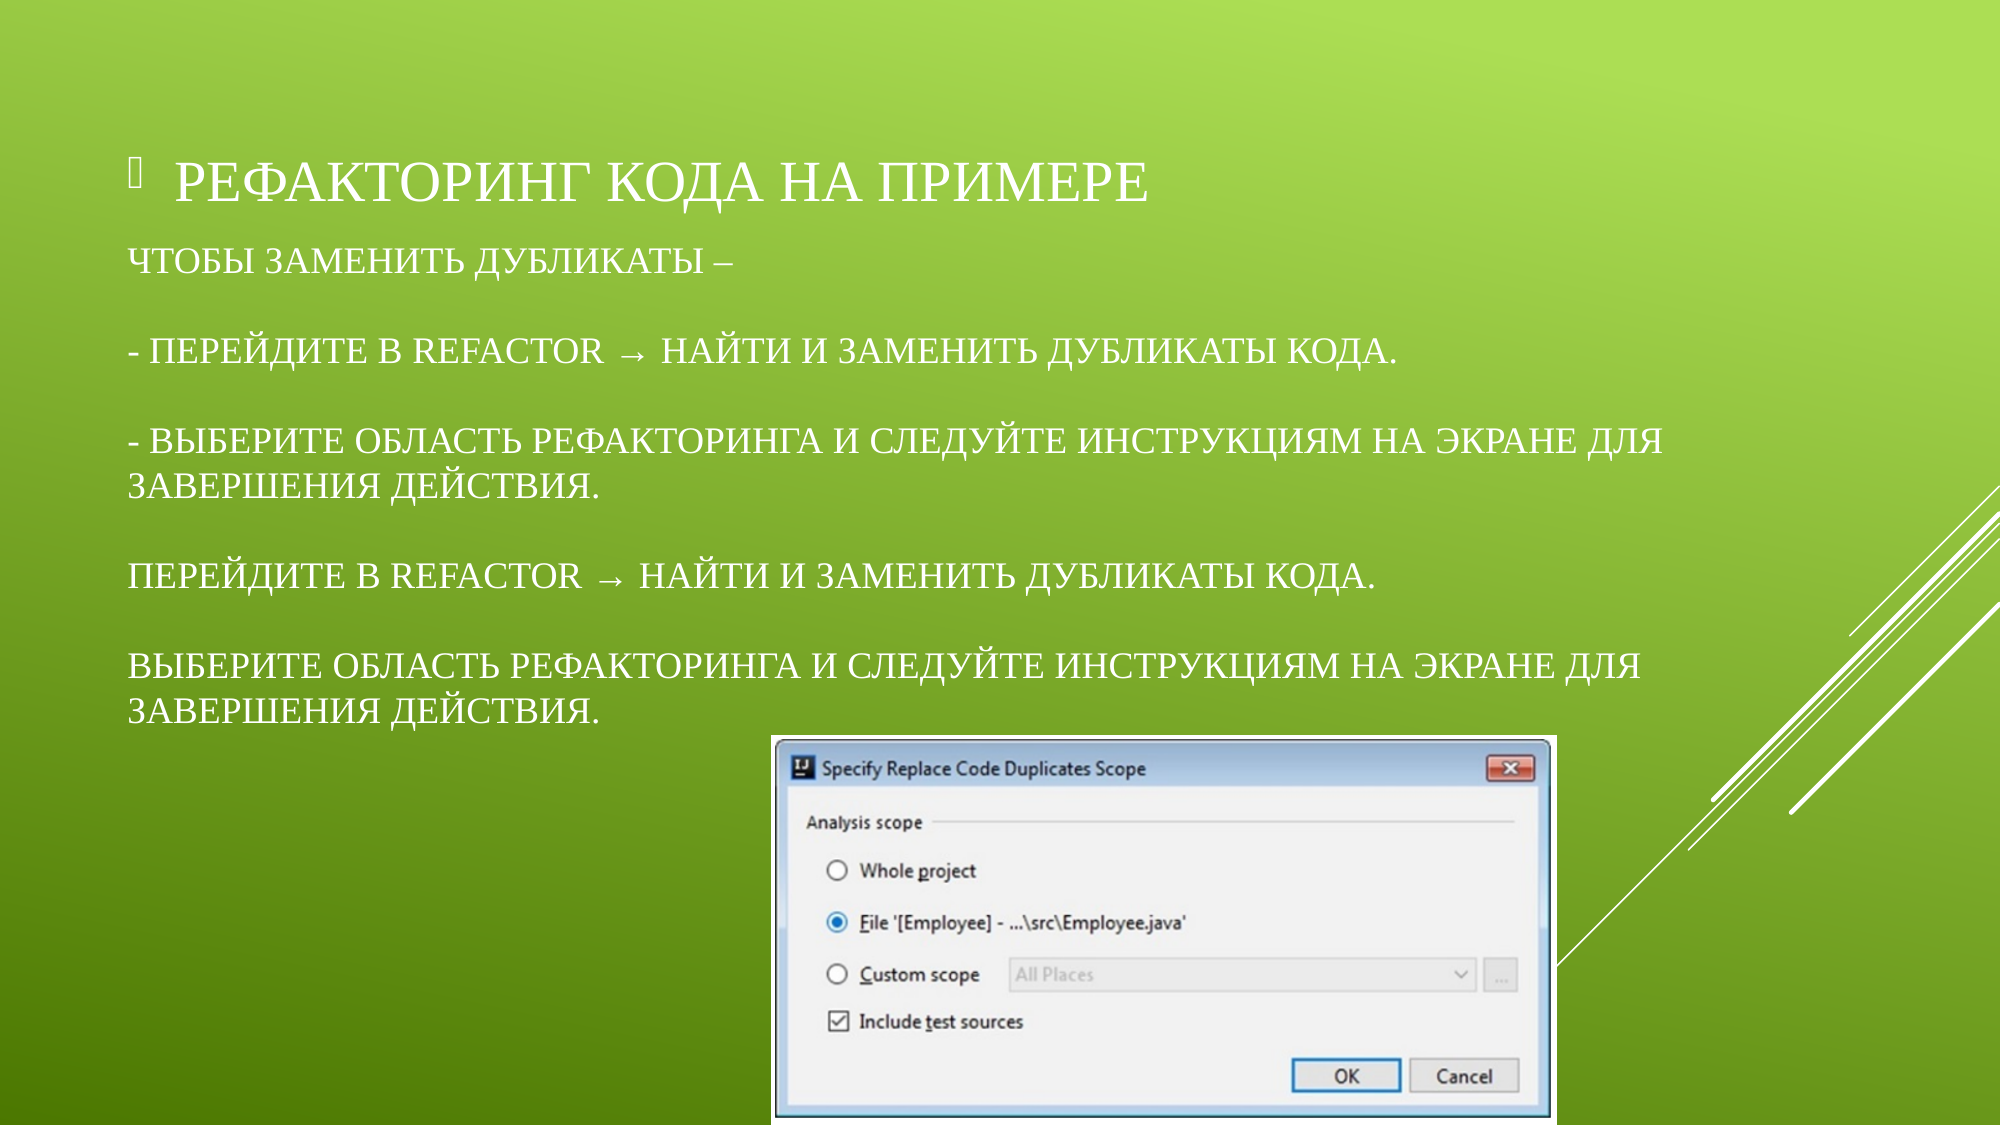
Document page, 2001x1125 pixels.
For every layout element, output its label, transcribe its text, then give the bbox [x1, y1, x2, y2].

title Чтобы заменить дубликаты – - Перейдите в Refactor → Найти и заменить дубликаты кода. - Выберите область рефакторинга и следуйте инструкциям на экране для завершения действия. Перейдите в Refactor → Найти и заменить дубликаты кода. Выберите область рефакторинга и следуйте инструкциям на экране для завершения действия. [112, 0, 1841, 1125]
list Рефакторинг кода на примере [112, 15, 1513, 341]
picture [771, 735, 1557, 1125]
